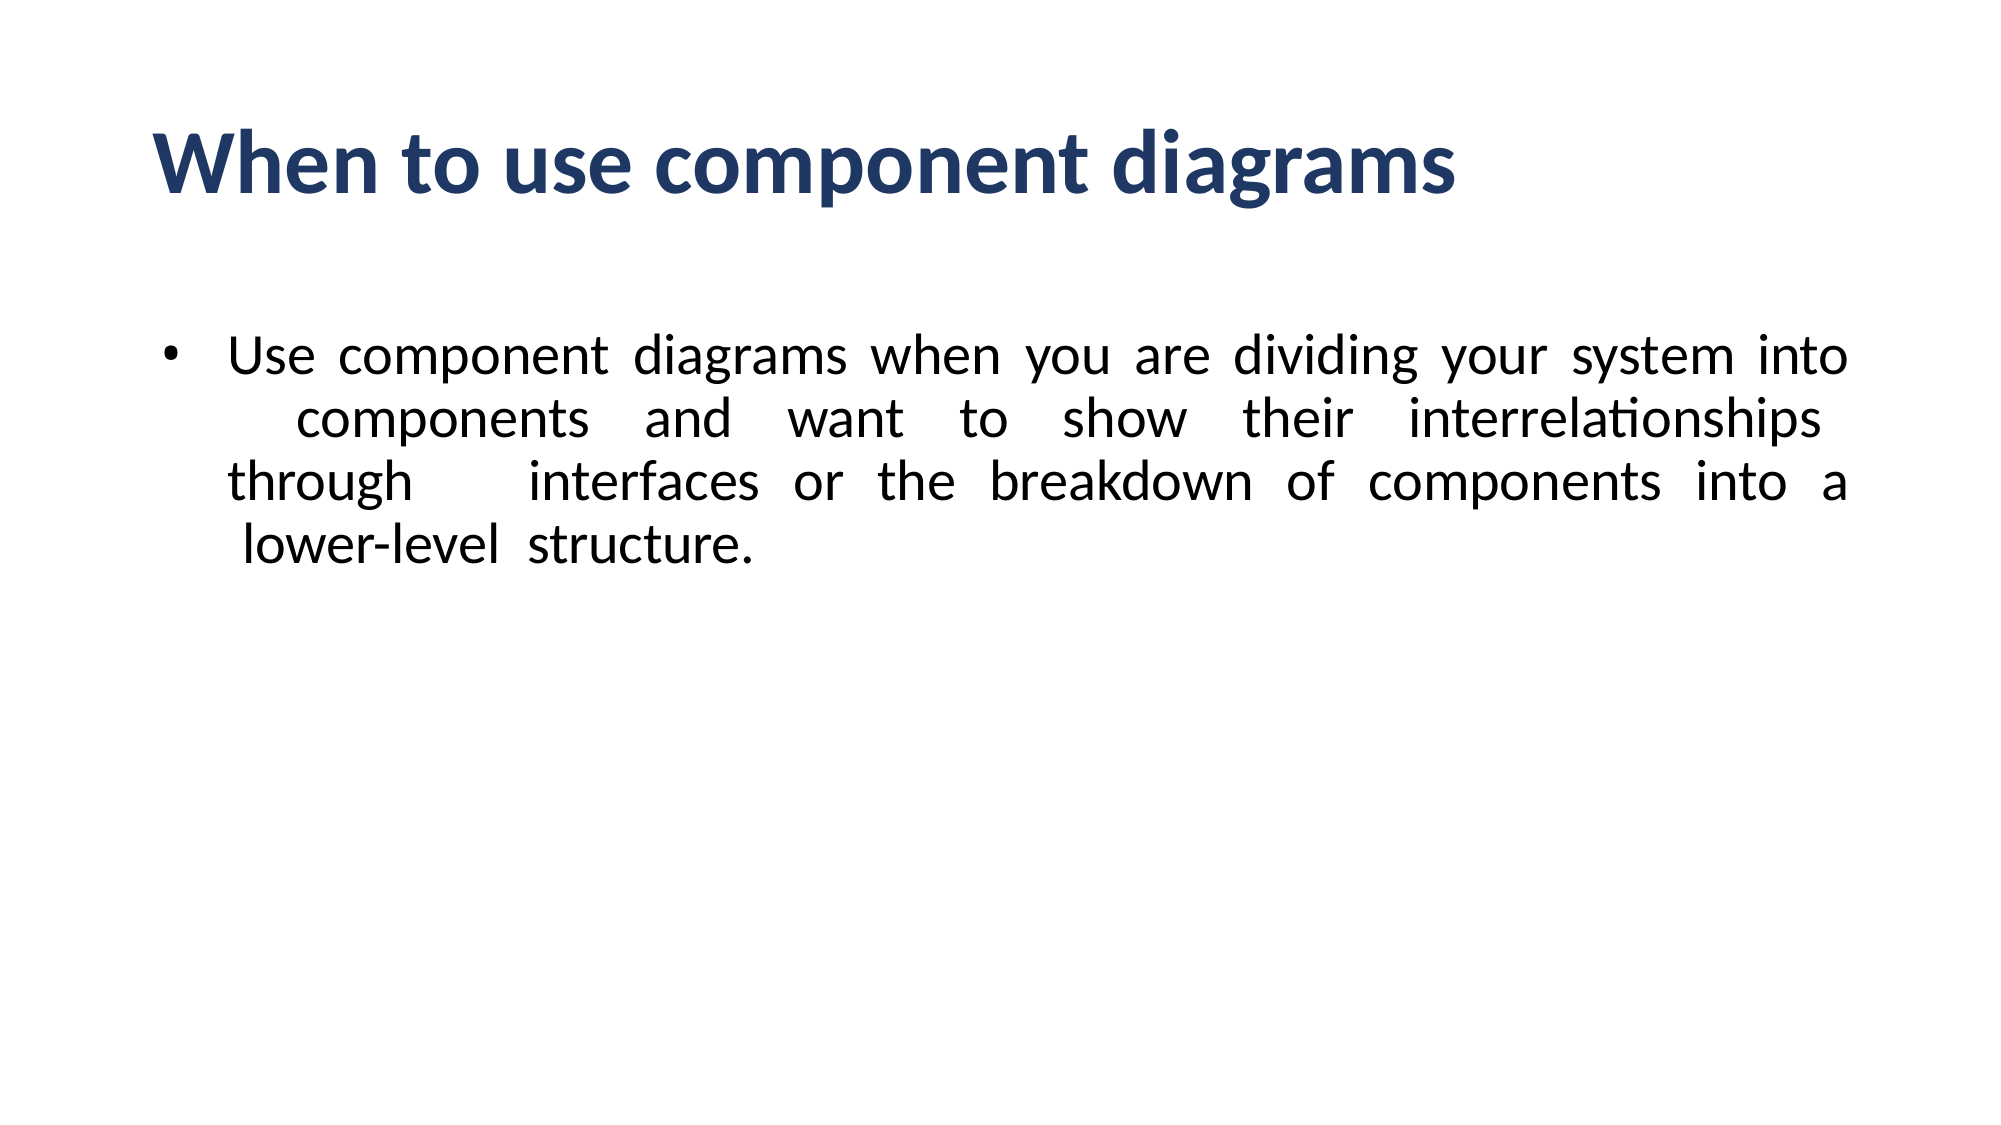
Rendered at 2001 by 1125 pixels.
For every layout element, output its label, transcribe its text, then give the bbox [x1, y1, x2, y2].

text_box Use component diagrams when you are dividing your system into components and want to show their interrelationships through interfaces or the breakdown of components into a lower-level structure. [158, 315, 1850, 576]
title When to use component diagrams [112, 70, 1648, 291]
